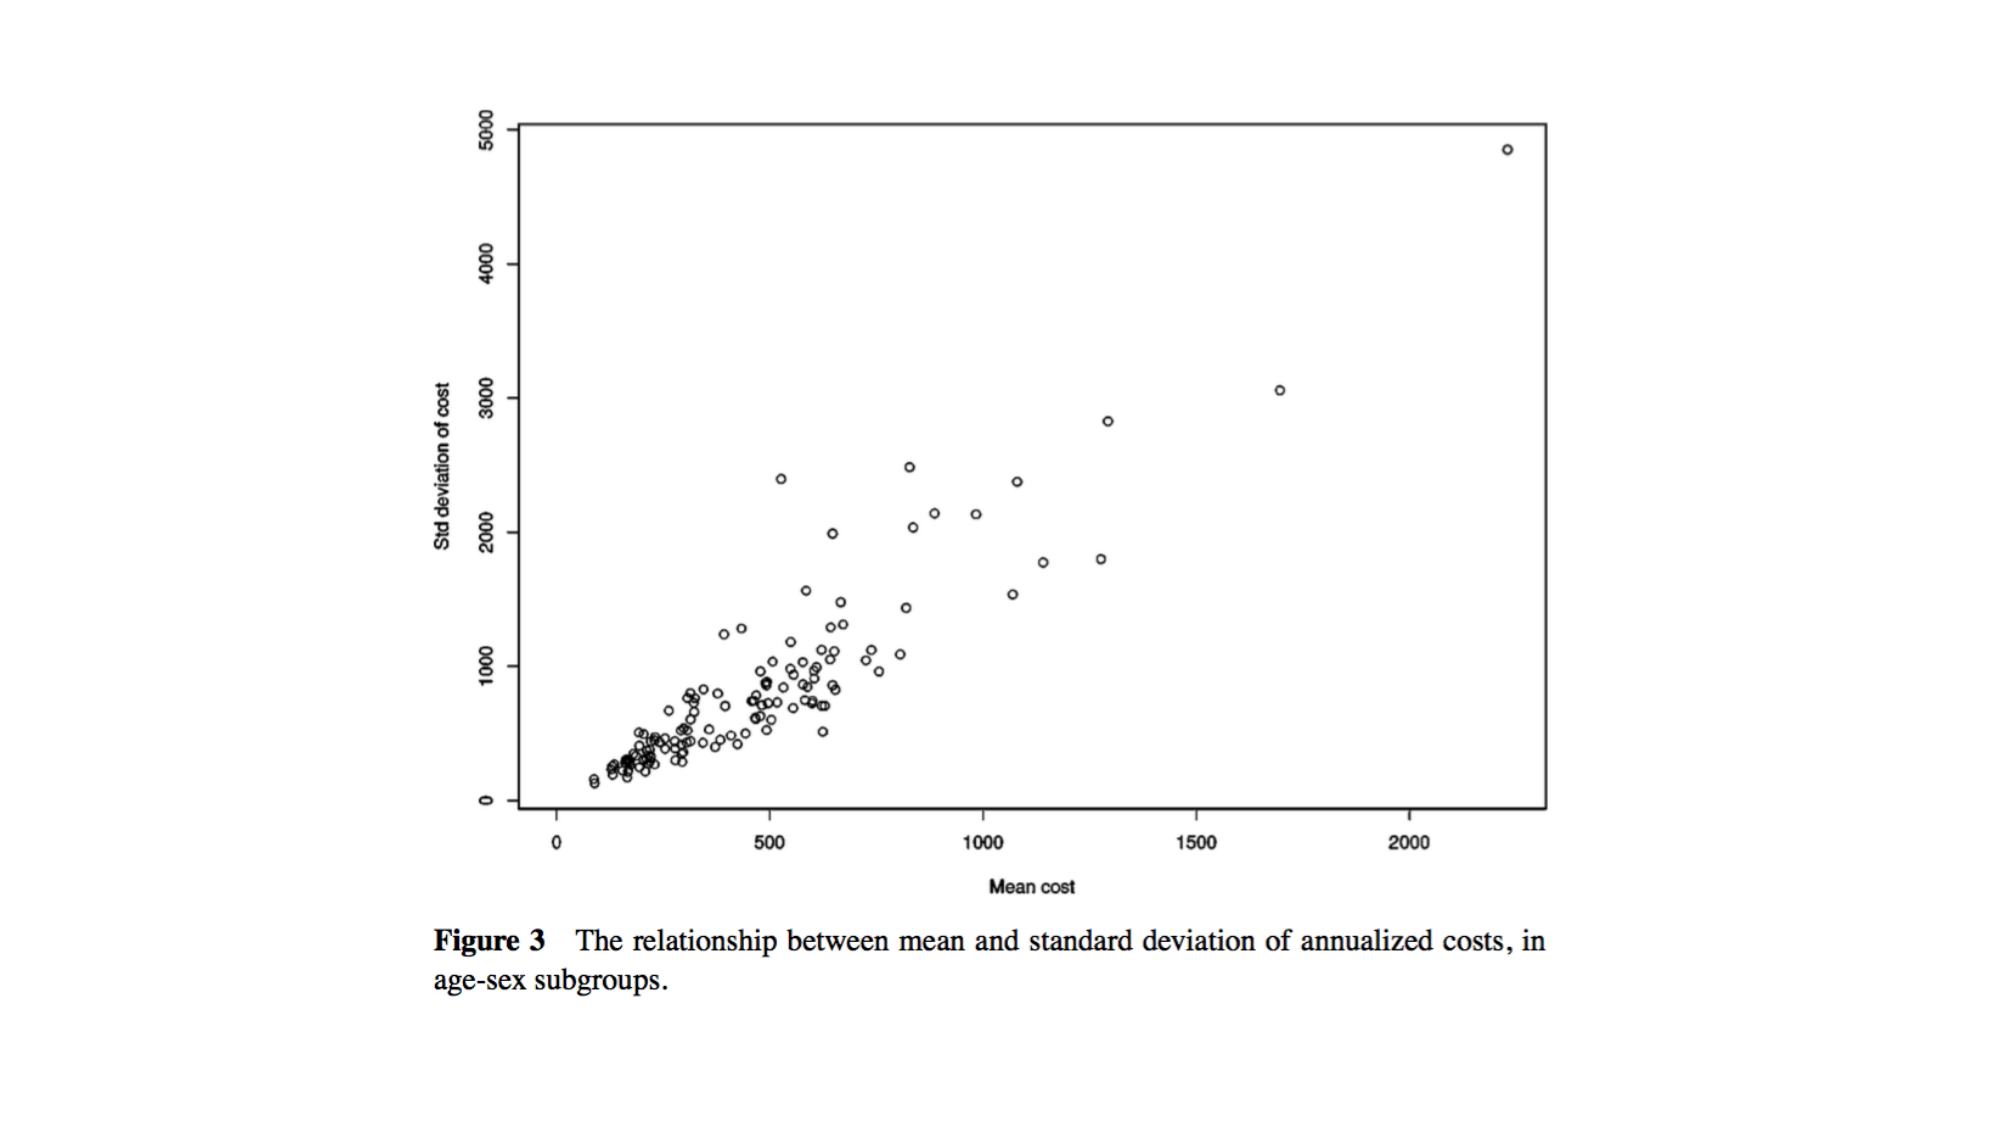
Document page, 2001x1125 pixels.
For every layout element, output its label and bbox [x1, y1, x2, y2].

picture [412, 105, 1588, 1020]
